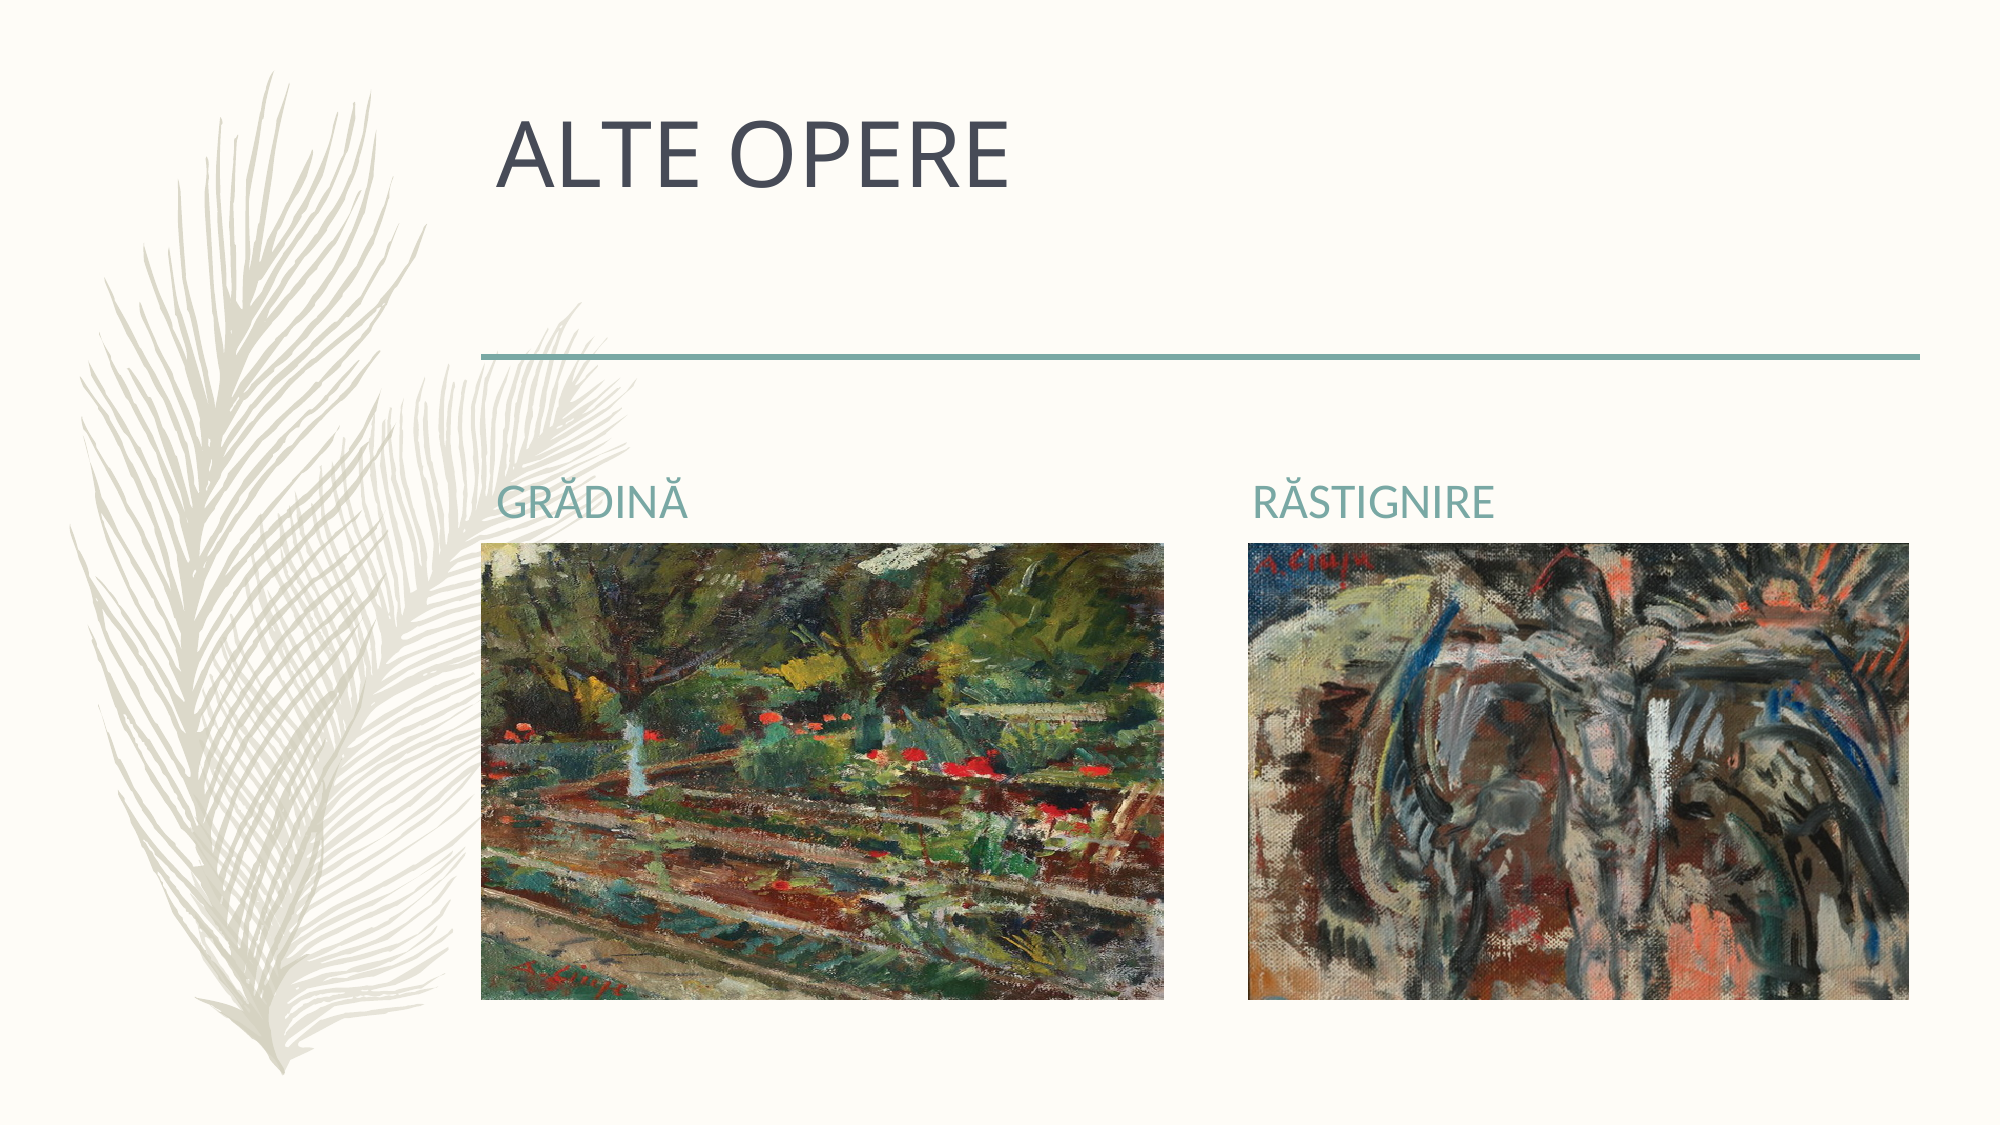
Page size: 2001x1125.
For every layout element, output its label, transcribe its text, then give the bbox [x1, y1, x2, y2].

list RĂSTIGNIRE [1237, 402, 1920, 539]
list GRĂDINĂ [481, 402, 1164, 539]
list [1248, 543, 1909, 1001]
title ALTE OPERE [481, 93, 1920, 350]
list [480, 543, 1164, 1001]
